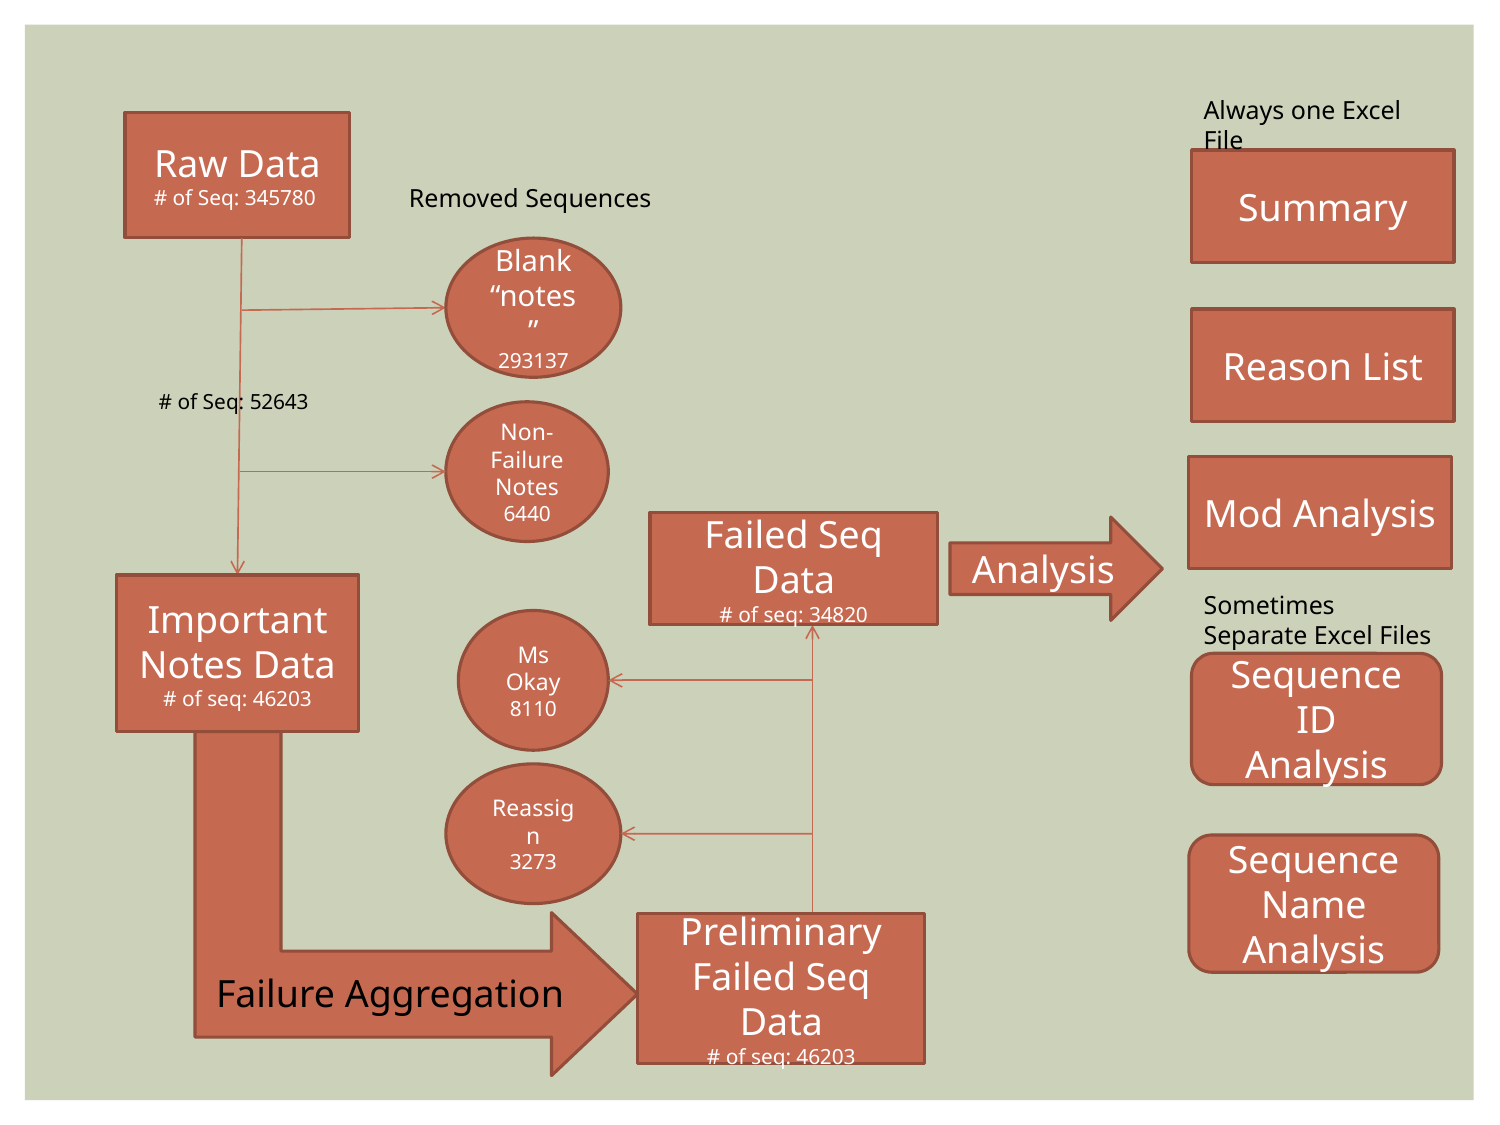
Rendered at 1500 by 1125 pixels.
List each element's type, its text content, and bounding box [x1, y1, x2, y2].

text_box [237, 315, 243, 473]
text_box Sequence Name Analysis [1187, 833, 1441, 974]
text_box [237, 237, 243, 310]
text_box Summary [1190, 148, 1456, 264]
text_box [625, 980, 636, 1009]
text_box Mod Analysis [1187, 455, 1453, 570]
text_box Removed Sequences [394, 174, 673, 220]
text_box # of Seq: 52643 [245, 381, 350, 422]
text_box Always one Excel File [1188, 87, 1452, 163]
text_box Reassign 3273 [444, 762, 623, 906]
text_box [237, 478, 243, 576]
text_box Sequence ID Analysis [1189, 658, 1444, 787]
text_box Non-Failure Notes 6440 [444, 400, 610, 544]
text_box Preliminary Failed Seq Data # of seq: 46203 [636, 912, 926, 1065]
text_box # of Seq: 52643 [143, 381, 232, 422]
text_box Ms Okay 8110 [456, 608, 610, 752]
text_box Important Notes Data # of seq: 46203 [115, 573, 360, 733]
text_box Failed Seq Data # of seq: 34820 [648, 511, 939, 626]
text_box [193, 730, 610, 1078]
text_box Sometimes Separate Excel Files [1188, 582, 1452, 658]
text_box Failure Aggregation [201, 962, 625, 1023]
text_box Reason List [1190, 307, 1456, 423]
text_box Analysis [948, 515, 1164, 622]
text_box Raw Data # of Seq: 345780 [123, 111, 351, 239]
text_box Blank “notes” 293137 [444, 236, 623, 379]
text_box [241, 307, 447, 311]
